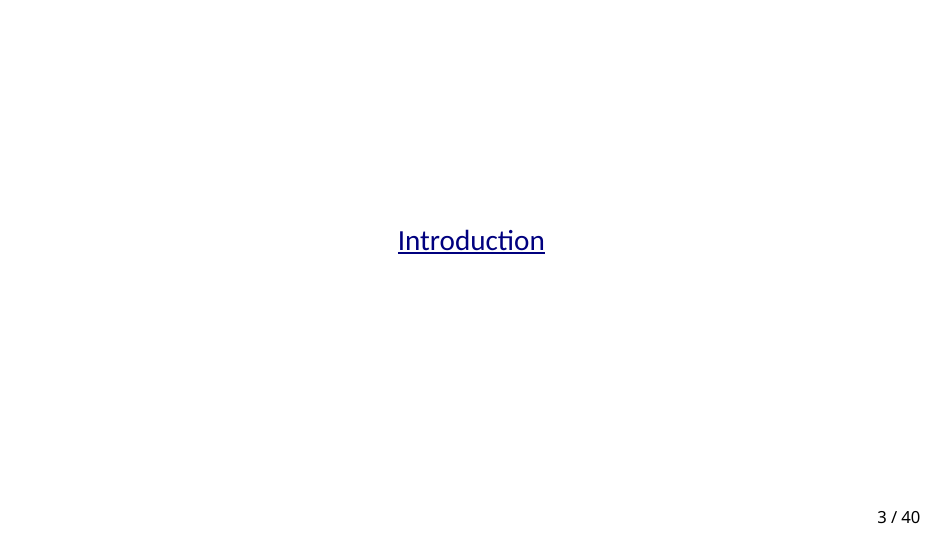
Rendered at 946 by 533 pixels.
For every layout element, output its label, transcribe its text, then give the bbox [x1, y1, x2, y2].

text_box Introduction [395, 218, 550, 256]
slide_number 3 / 40 [871, 501, 930, 533]
